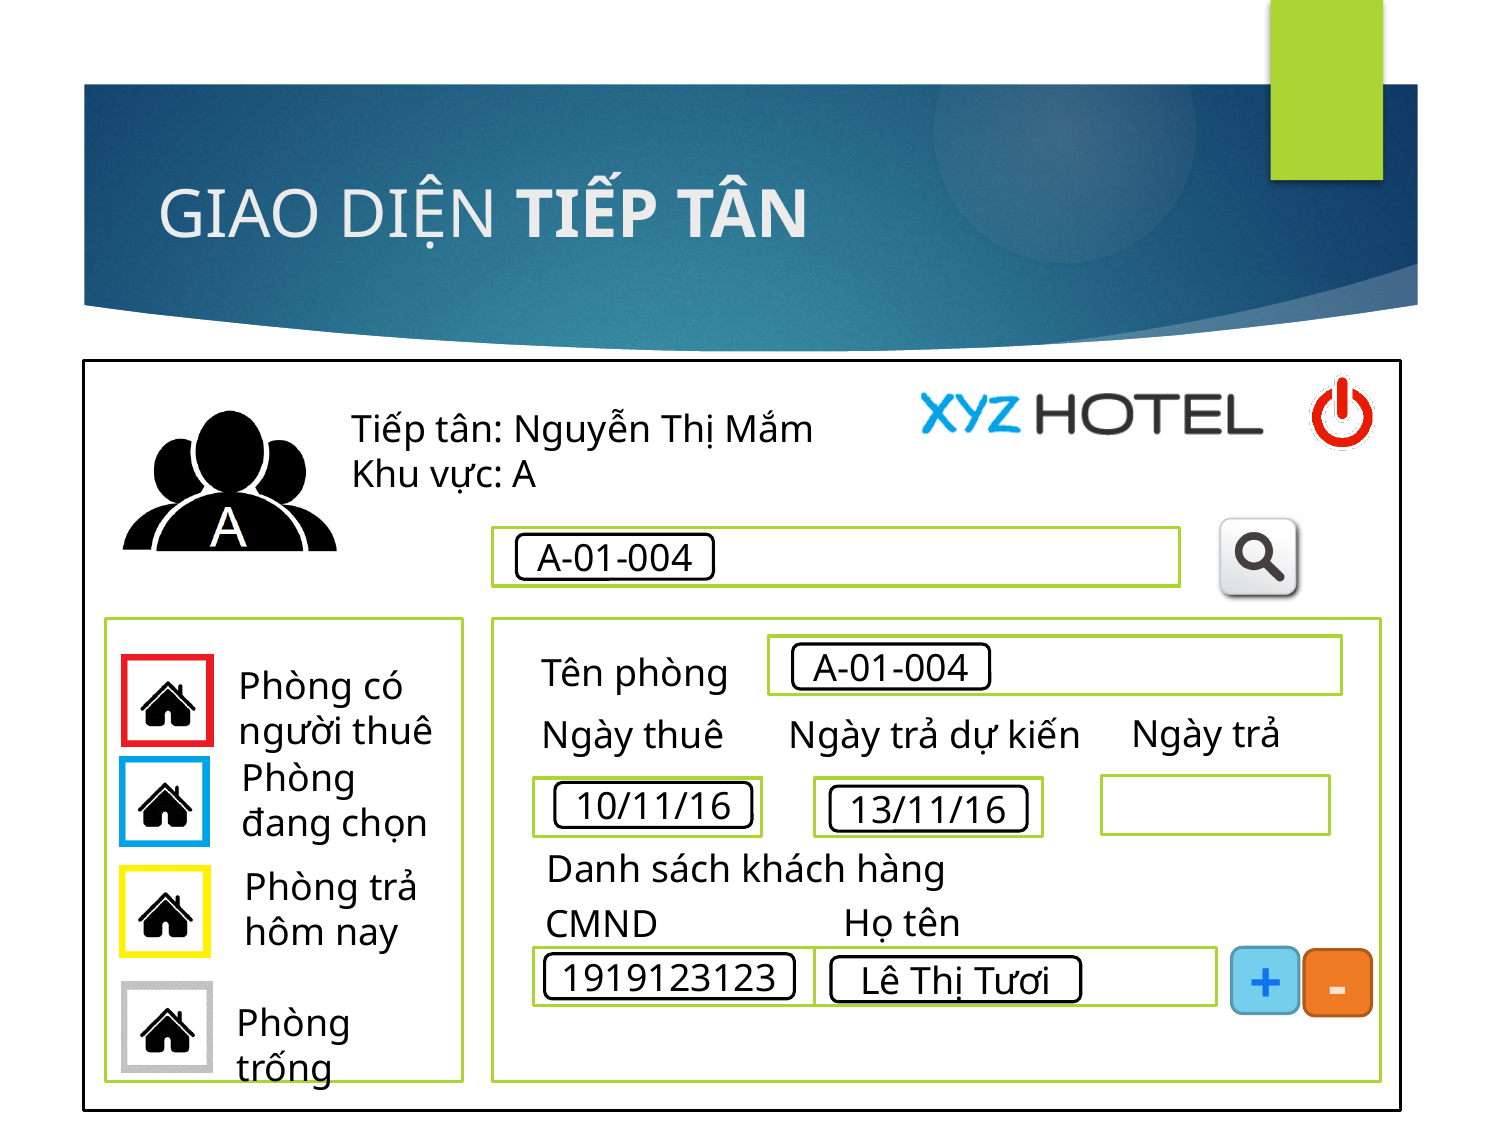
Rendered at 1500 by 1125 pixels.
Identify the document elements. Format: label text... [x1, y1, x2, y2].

text_box Danh sách khách hàng [531, 837, 985, 893]
text_box [1100, 774, 1331, 836]
text_box Phòng có người thuê [224, 654, 455, 760]
picture [122, 373, 337, 589]
text_box Tiếp tân: Nguyễn Thị Mắm Khu vực: A [342, 397, 999, 503]
picture [898, 361, 1290, 456]
text_box 1919123123 [543, 952, 796, 1001]
text_box Ngày trả [1116, 702, 1358, 762]
text_box A-01-004 [791, 642, 992, 691]
text_box [532, 776, 763, 837]
text_box Lê Thị Tươi [829, 955, 1083, 1004]
picture [126, 763, 202, 840]
picture [121, 654, 214, 747]
text_box [104, 617, 464, 1083]
text_box [767, 634, 1343, 696]
picture [119, 865, 212, 958]
text_box A-01-004 [514, 532, 716, 581]
picture [121, 981, 214, 1074]
picture [1216, 514, 1304, 603]
text_box [532, 953, 813, 1007]
text_box [491, 617, 1382, 1083]
text_box Phòng trống [221, 991, 468, 1097]
title GIAO DIỆN TIẾP TÂN [142, 152, 1342, 269]
picture [1303, 372, 1381, 451]
text_box Phòng trả hôm nay [230, 855, 460, 960]
text_box Ngày thuê [527, 703, 769, 764]
text_box 10/11/16 [553, 780, 754, 829]
text_box Họ tên [829, 891, 1282, 951]
text_box + [1229, 945, 1301, 1016]
text_box 13/11/16 [828, 784, 1029, 833]
text_box Ngày trả dự kiến [774, 703, 1130, 764]
text_box Tên phòng [527, 641, 769, 702]
text_box CMND [530, 893, 983, 953]
text_box [813, 951, 1218, 1007]
text_box [813, 776, 1044, 838]
text_box Phòng đang chọn [227, 746, 457, 852]
text_box [82, 359, 1402, 1112]
text_box [491, 526, 1181, 588]
text_box - [1302, 948, 1374, 1018]
